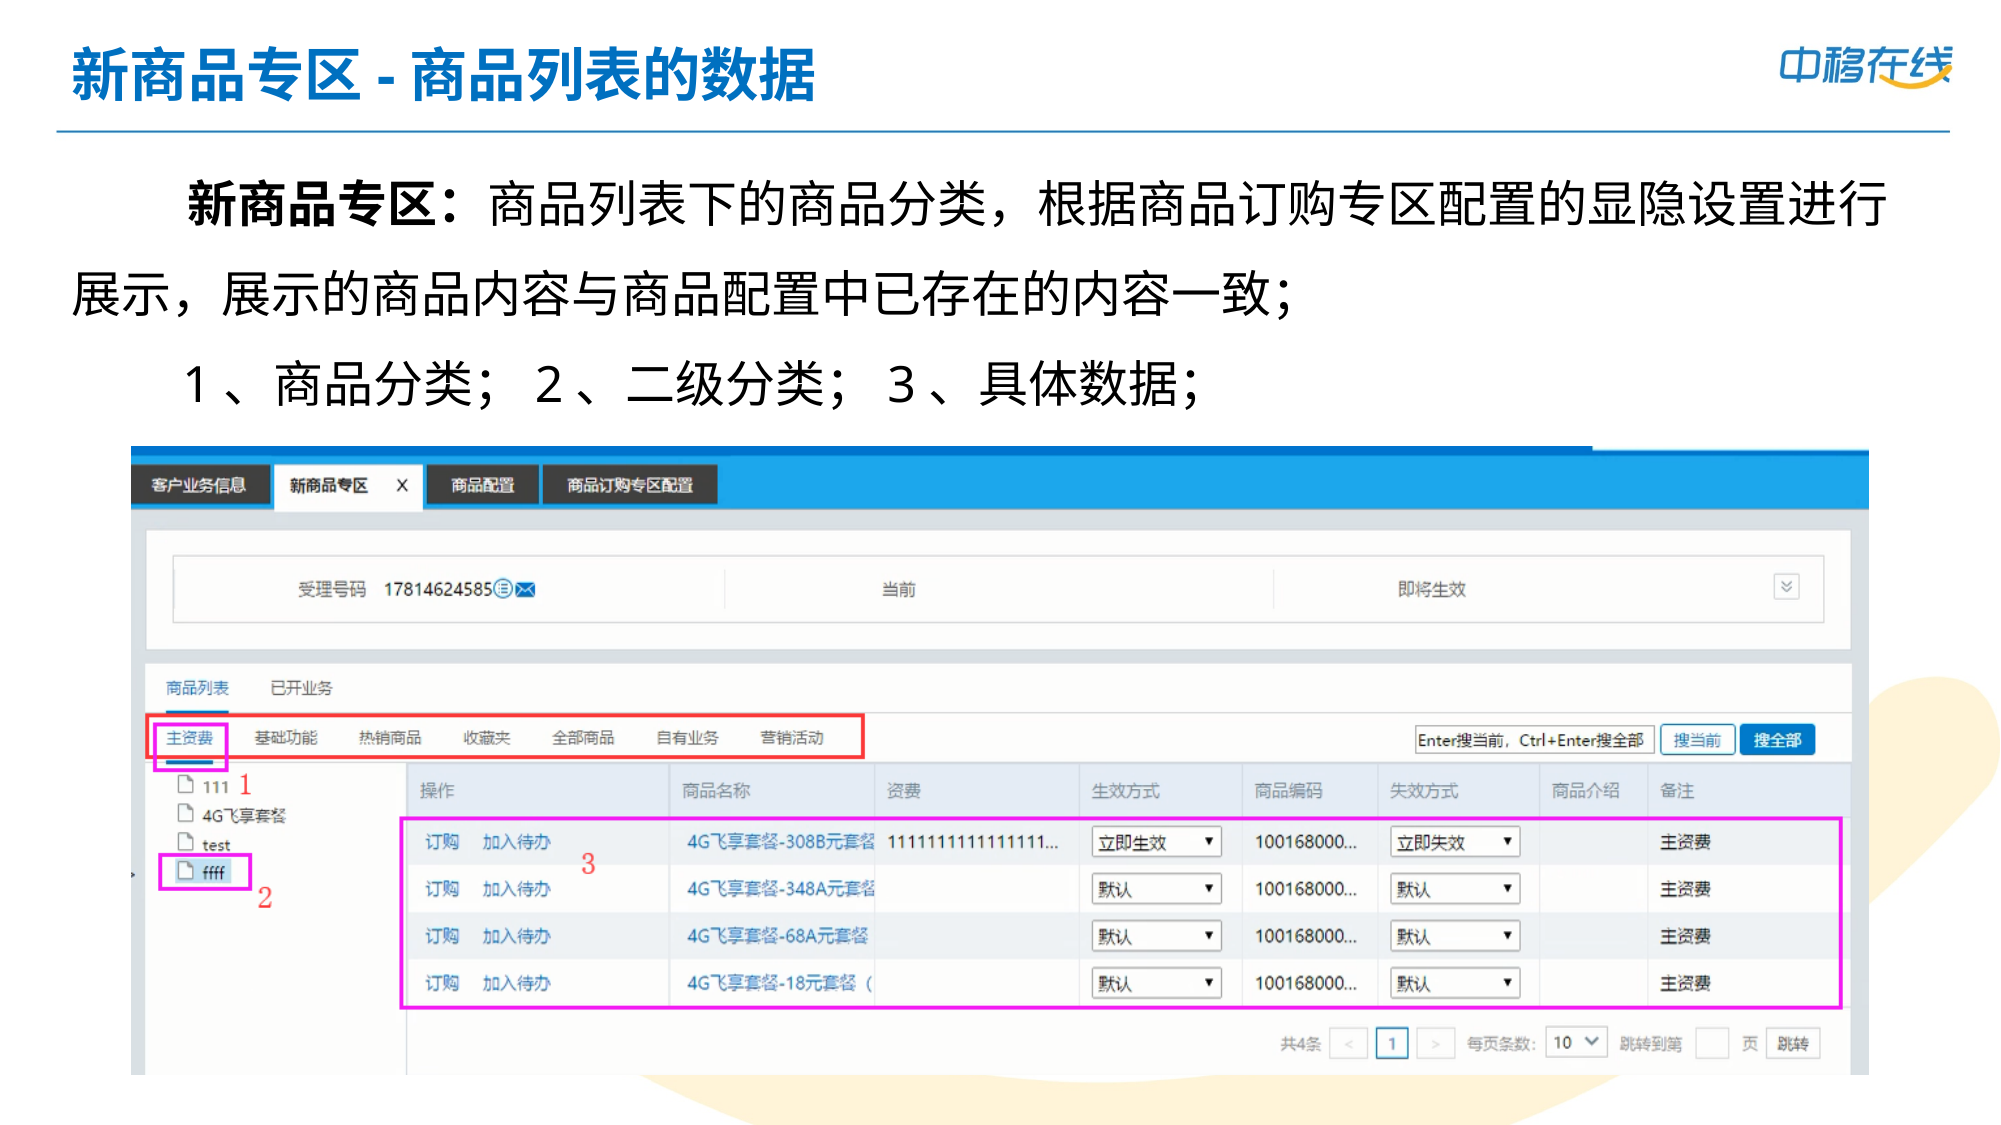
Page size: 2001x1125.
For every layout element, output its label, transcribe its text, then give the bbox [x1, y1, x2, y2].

title 新商品专区-商品列表的数据 [56, 30, 1765, 124]
text_box 新商品专区：商品列表下的商品分类，根据商品订购专区配置的显隐设置进行展示，展示的商品内容与商品配置中已存在的内容一致； 1、商品分类；2、二级分类；3、具体数据； [56, 134, 1942, 600]
picture [0, 0, 2000, 1125]
